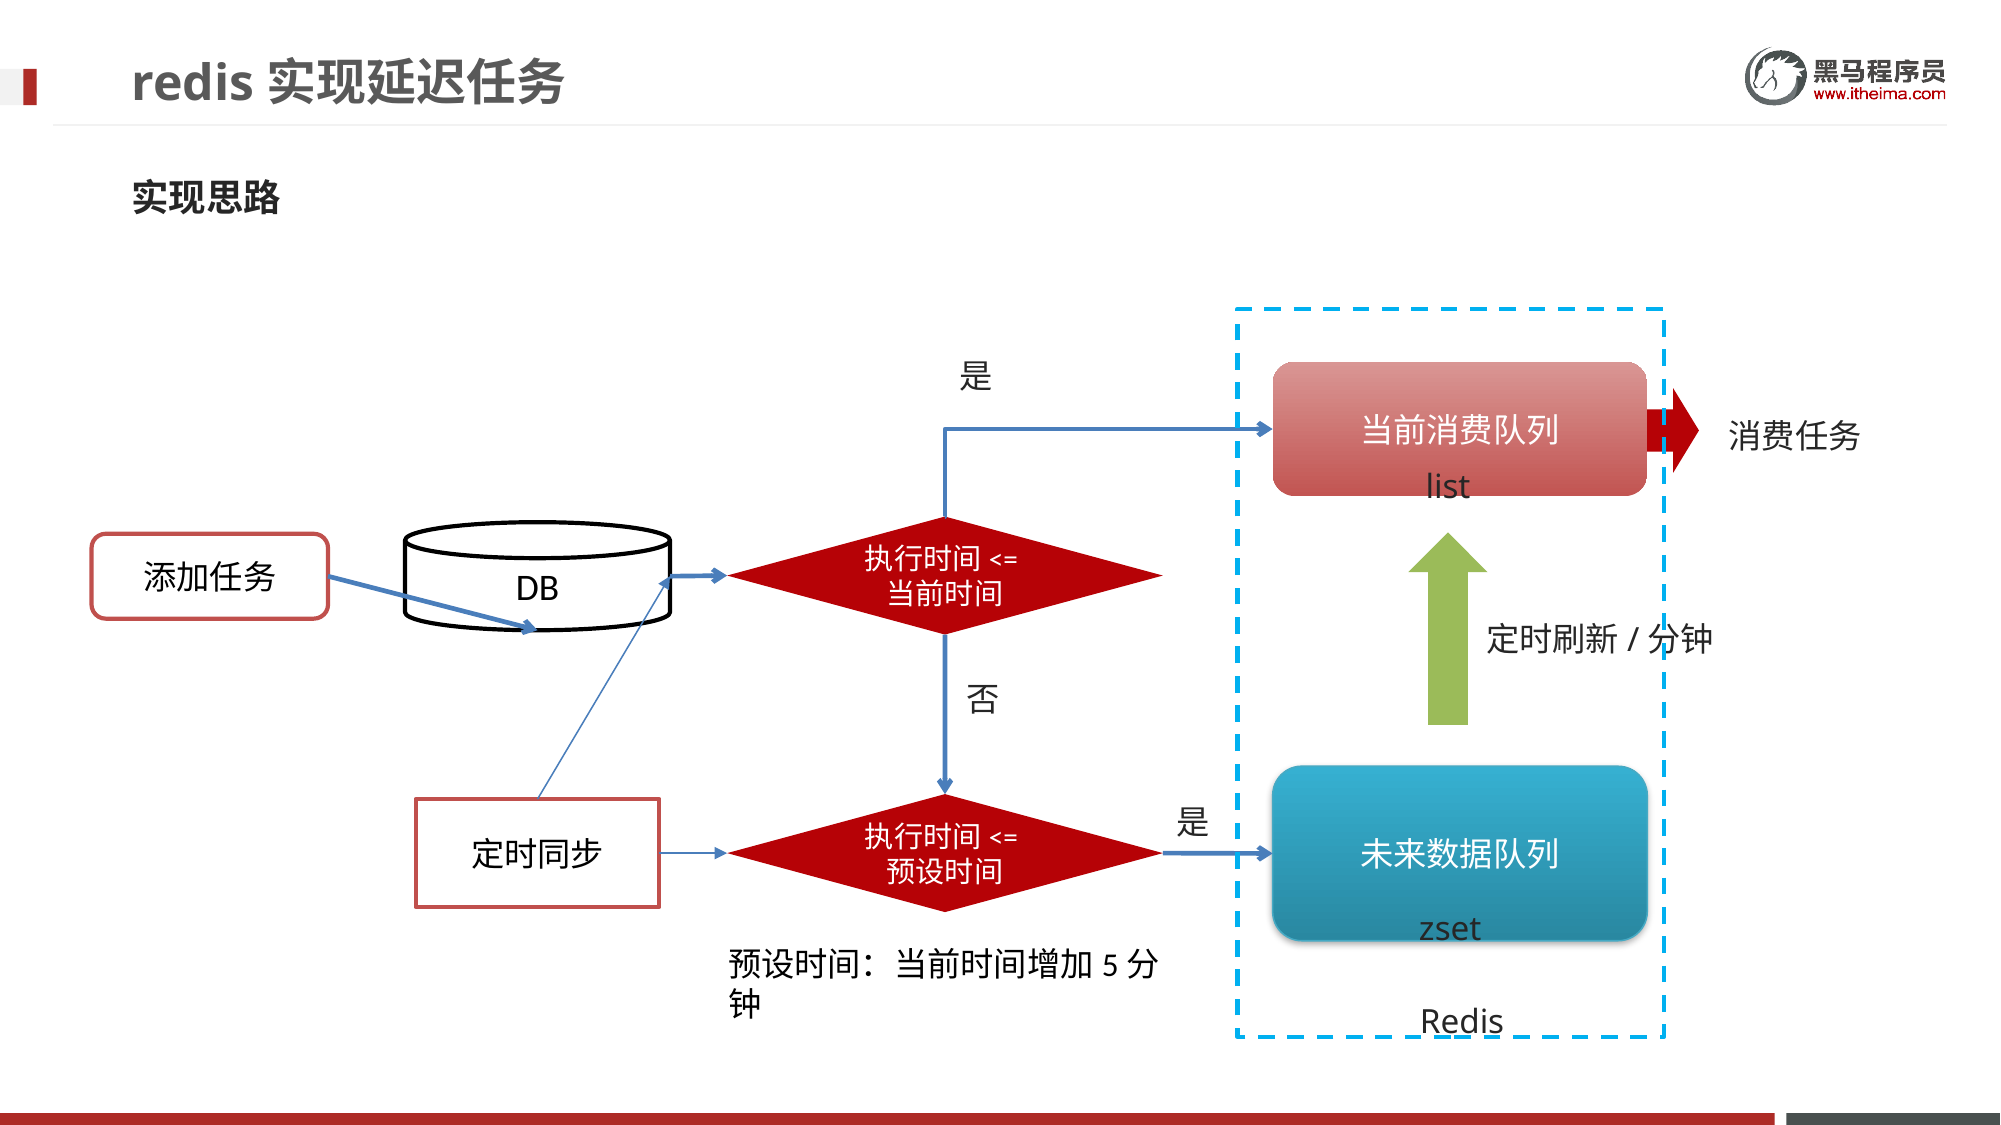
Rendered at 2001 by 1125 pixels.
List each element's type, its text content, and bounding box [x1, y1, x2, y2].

text_box 预设时间：当前时间增加5分钟 [713, 936, 1203, 1031]
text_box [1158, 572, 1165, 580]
text_box 消费任务 [1713, 388, 1890, 473]
text_box [1664, 386, 1701, 475]
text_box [1272, 361, 1648, 497]
text_box 添加任务 [89, 531, 331, 621]
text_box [1272, 765, 1648, 966]
text_box DB [402, 520, 673, 633]
list 实现思路 [116, 154, 1872, 239]
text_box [1407, 532, 1755, 725]
text_box Redis [1405, 974, 1582, 1058]
text_box 执行时间<=预设时间 [725, 793, 1162, 915]
picture [1744, 46, 1946, 106]
text_box 是 [944, 327, 1030, 413]
list 是 [1162, 773, 1237, 851]
text_box 否 [951, 651, 1037, 737]
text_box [1064, 308, 1153, 637]
text_box [1235, 307, 1666, 1039]
text_box 执行时间<=当前时间 [726, 514, 1059, 636]
text_box 定时同步 [414, 797, 661, 909]
title redis实现延迟任务 [116, 38, 1556, 124]
